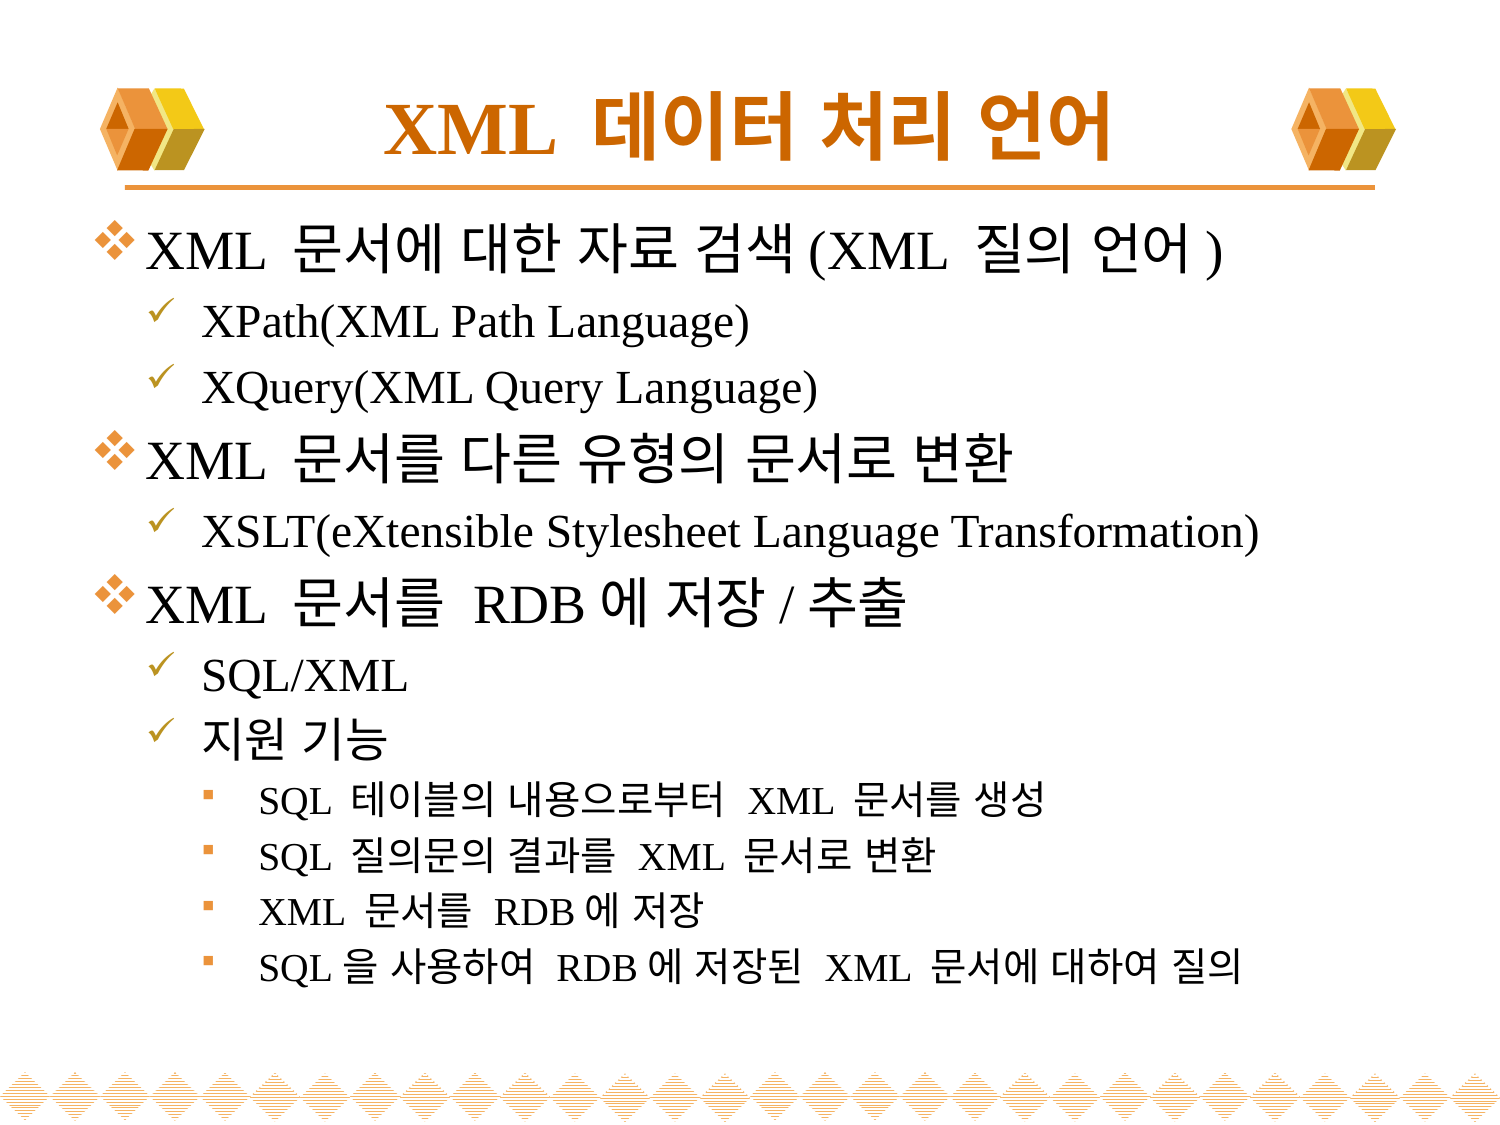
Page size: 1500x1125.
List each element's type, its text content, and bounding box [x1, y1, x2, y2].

list XML 문서에 대한 자료 검색(XML 질의 언어) XPath(XML Path Language) XQuery(XML Query Language) XML 문서를 다른 유형의 문서로 변환 XSLT(eXtensible Stylesheet Language Transformation) XML 문서를 RDB에 저장/추출 SQL/XML 지원 기능 SQL 테이블의 내용으로부터 XML 문서를 생성 SQL 질의문의 결과를 XML 문서로 변환 XML 문서를 RDB에 저장 SQL을 사용하여 RDB에 저장된 XML 문서에 대하여 질의 [75, 202, 1425, 1004]
title XML 데이터 처리 언어 [75, 67, 1425, 182]
